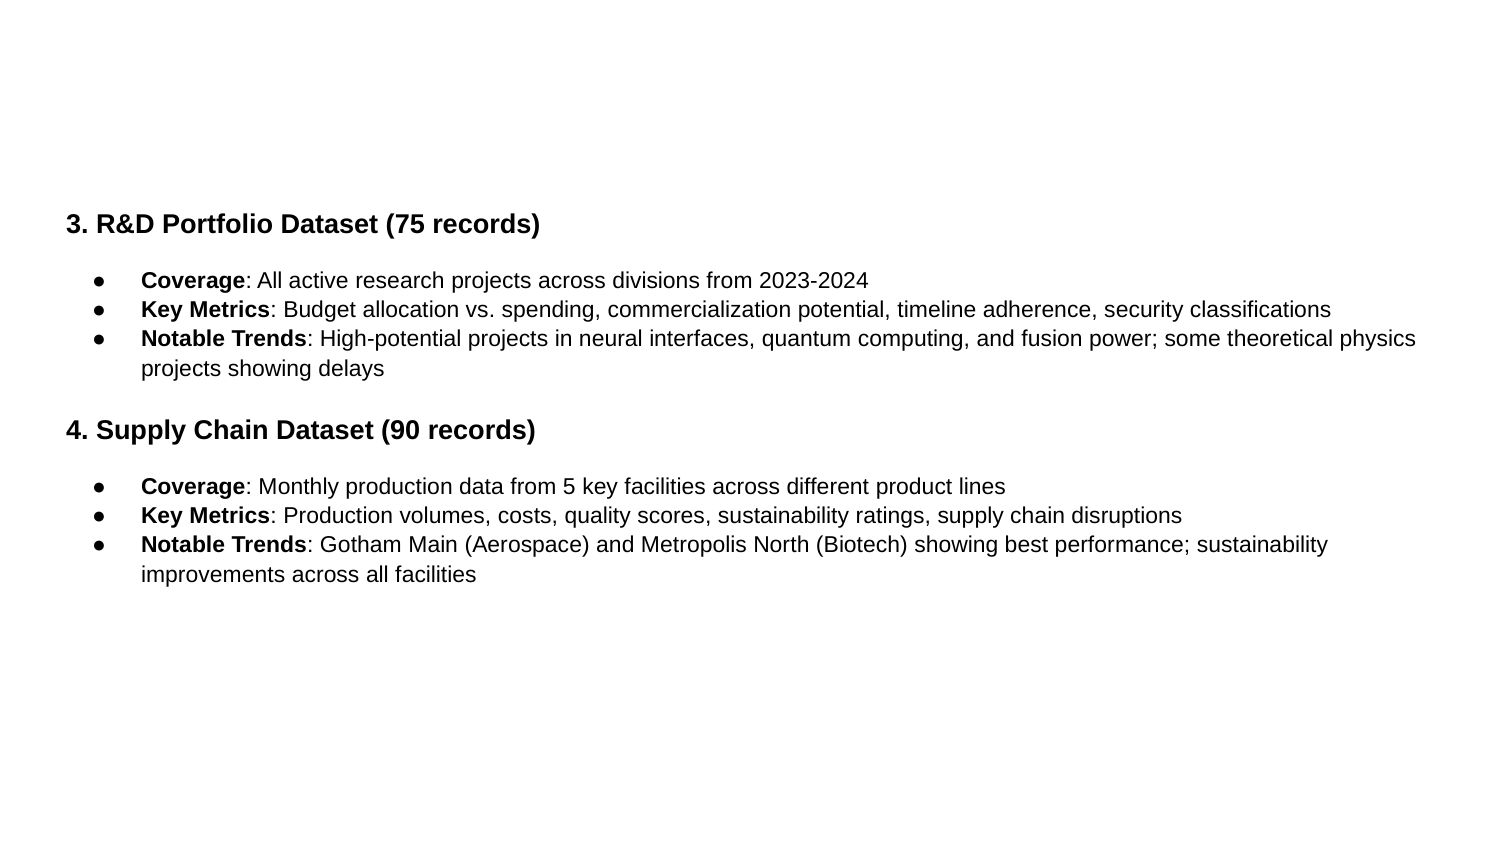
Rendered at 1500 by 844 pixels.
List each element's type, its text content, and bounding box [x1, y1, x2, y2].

list 3. R&D Portfolio Dataset (75 records) Coverage: All active research projects across divisions from 2023-2024 Key Metrics: Budget allocation vs. spending, commercialization potential, timeline adherence, security classifications Notable Trends: High-potential projects in neural interfaces, quantum computing, and fusion power; some theoretical physics projects showing delays 4. Supply Chain Dataset (90 records) Coverage: Monthly production data from 5 key facilities across different product lines Key Metrics: Production volumes, costs, quality scores, sustainability ratings, supply chain disruptions Notable Trends: Gotham Main (Aerospace) and Metropolis North (Biotech) showing best performance; sustainability improvements across all facilities [51, 189, 1449, 750]
